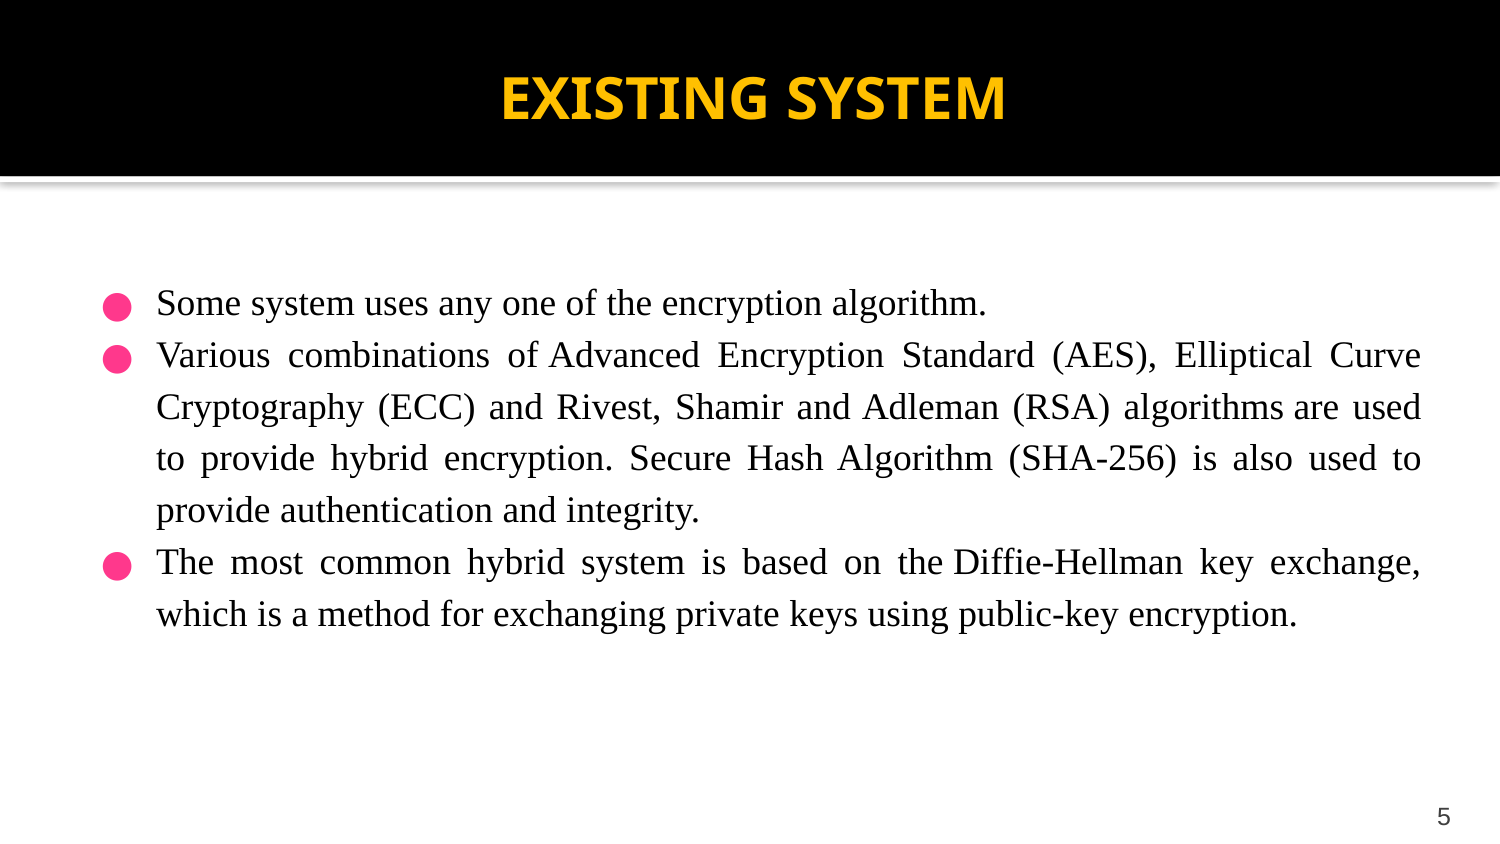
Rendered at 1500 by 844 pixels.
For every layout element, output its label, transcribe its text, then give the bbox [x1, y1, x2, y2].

title EXISTING SYSTEM [75, 19, 1425, 174]
list Some system uses any one of the encryption algorithm. Various combinations of Advanced Encryption Standard (AES), Elliptical Curve Cryptography (ECC) and Rivest, Shamir and Adleman (RSA) algorithms are used to provide hybrid encryption. Secure Hash Algorithm (SHA-256) is also used to provide authentication and integrity. The most common hybrid system is based on the Diffie-Hellman key exchange, which is a method for exchanging private keys using public-key encryption. [71, 256, 1438, 743]
text_box ‹#› [1345, 796, 1467, 831]
